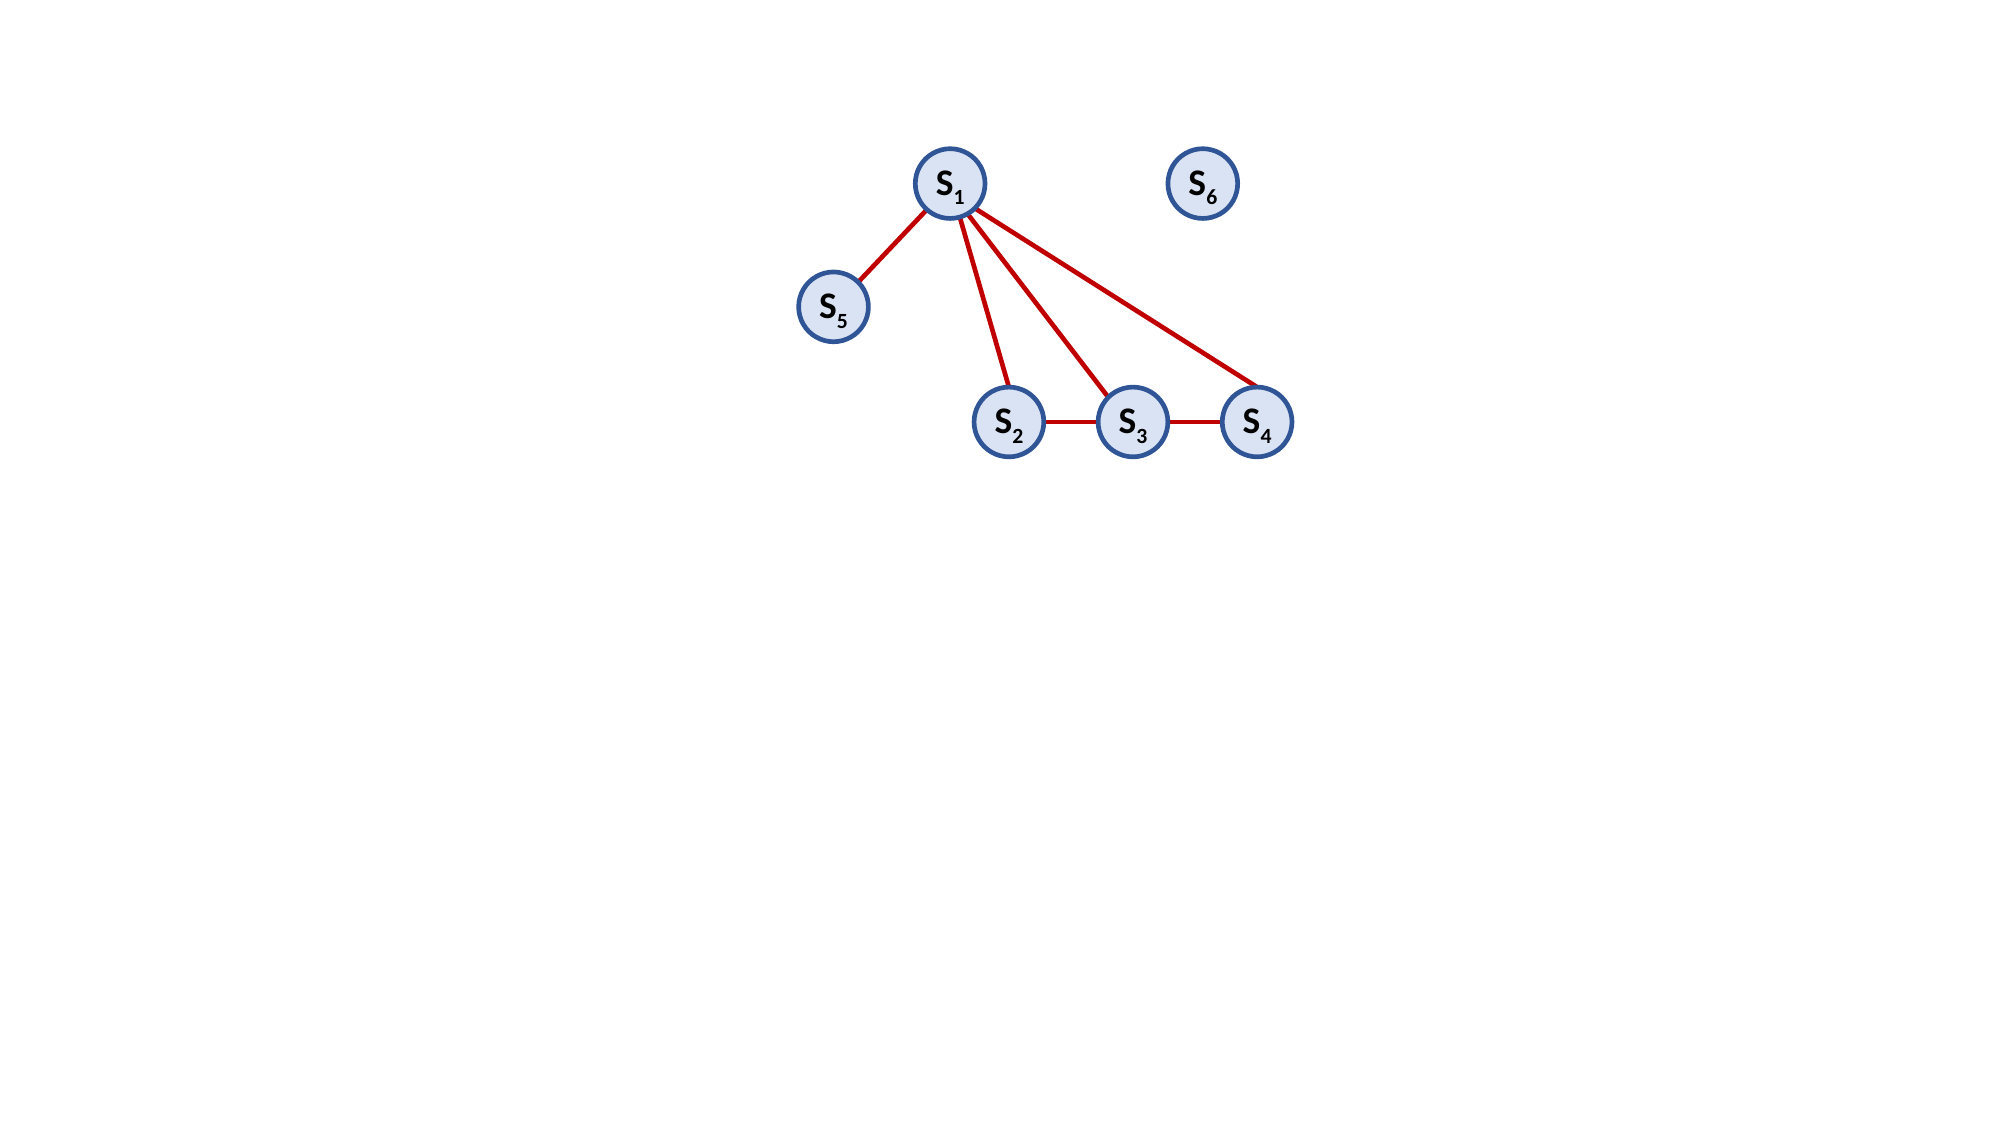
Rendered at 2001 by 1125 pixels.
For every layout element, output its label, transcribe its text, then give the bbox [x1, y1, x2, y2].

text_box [858, 158, 975, 283]
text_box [1109, 208, 1258, 388]
text_box S3 [1097, 388, 1169, 458]
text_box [950, 183, 1009, 388]
text_box S6 [1166, 147, 1239, 208]
text_box S2 [973, 398, 1045, 458]
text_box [925, 158, 1109, 398]
text_box S5 [797, 270, 870, 343]
text_box S1 [925, 147, 976, 158]
text_box S4 [1221, 386, 1294, 458]
